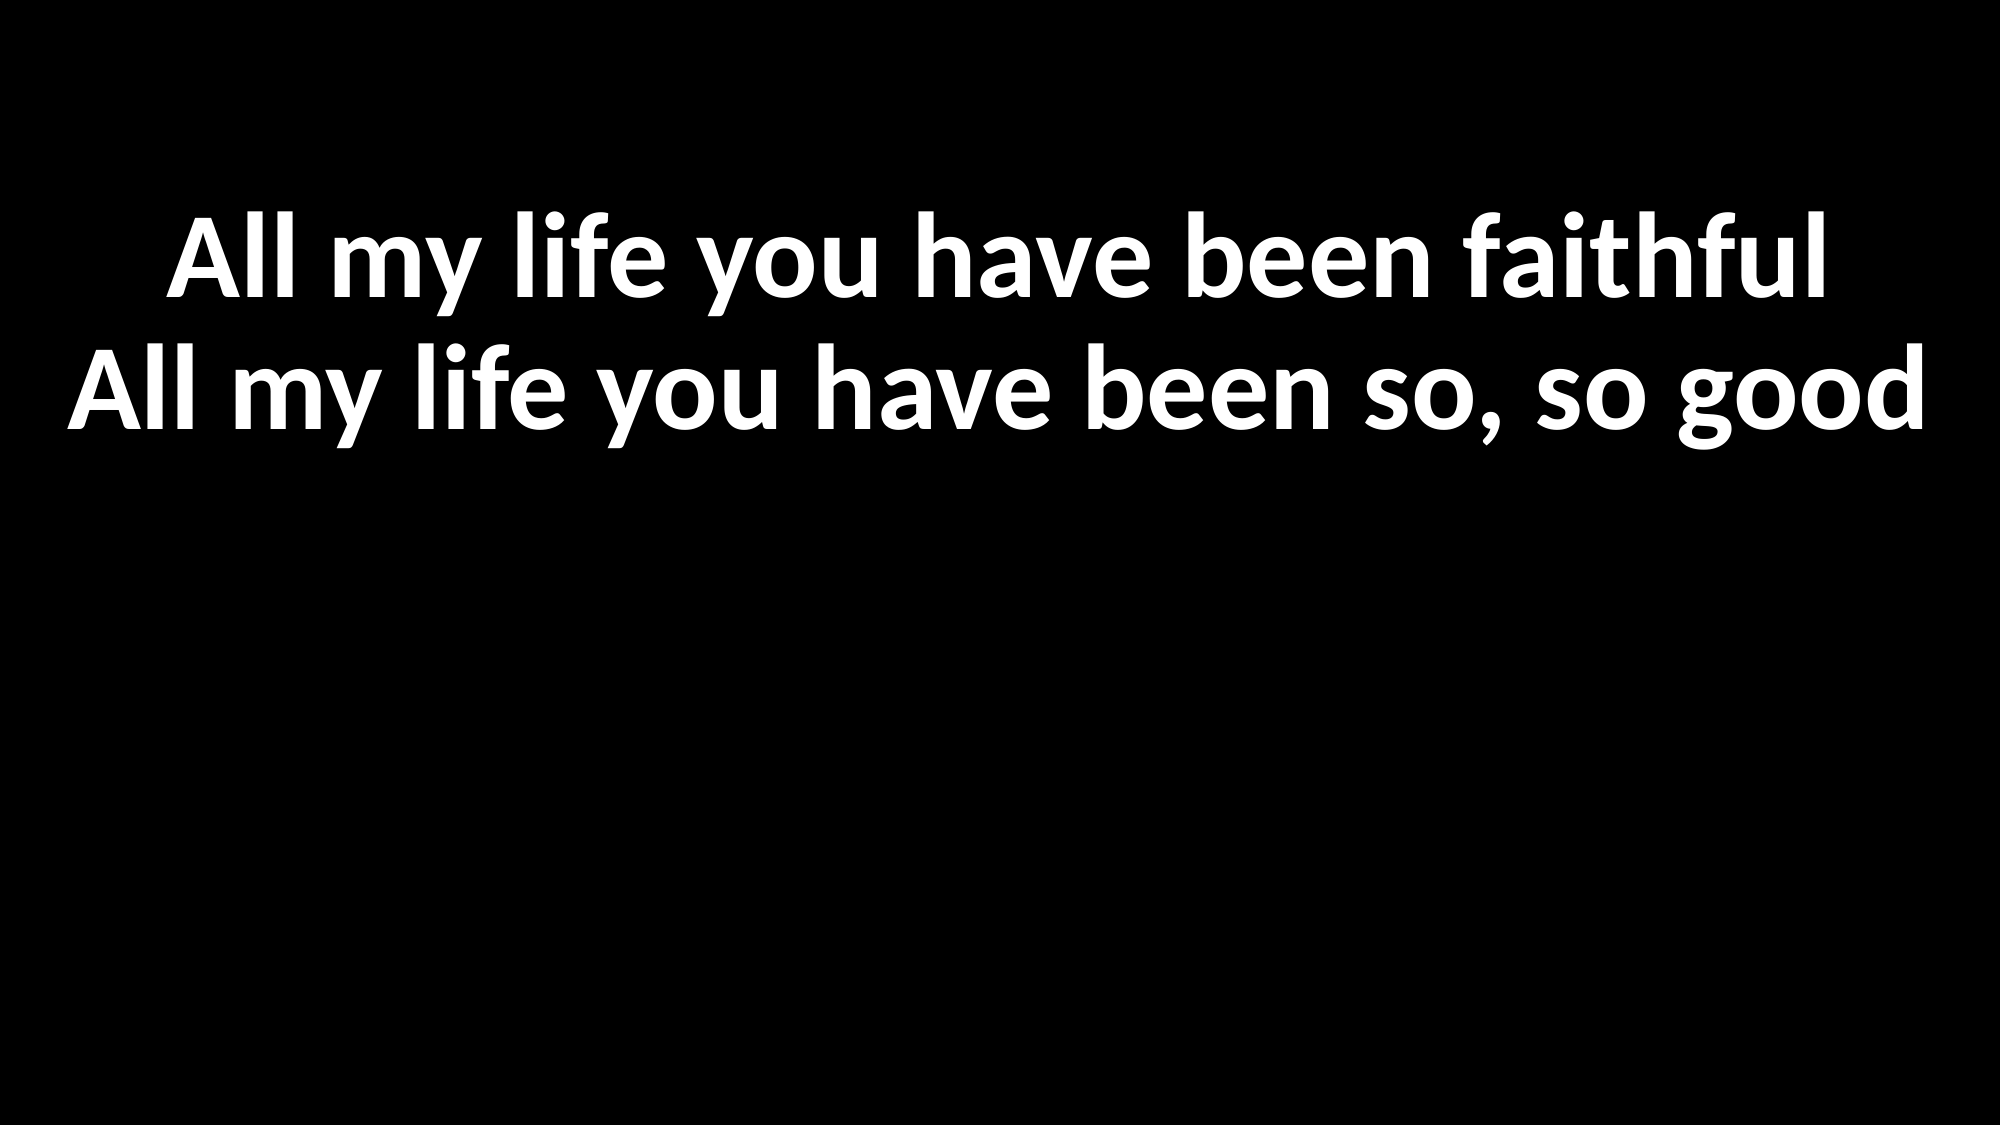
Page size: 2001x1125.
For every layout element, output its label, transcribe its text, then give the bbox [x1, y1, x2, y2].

list All my life you have been faithful All my life you have been so, so good [0, 109, 2000, 464]
